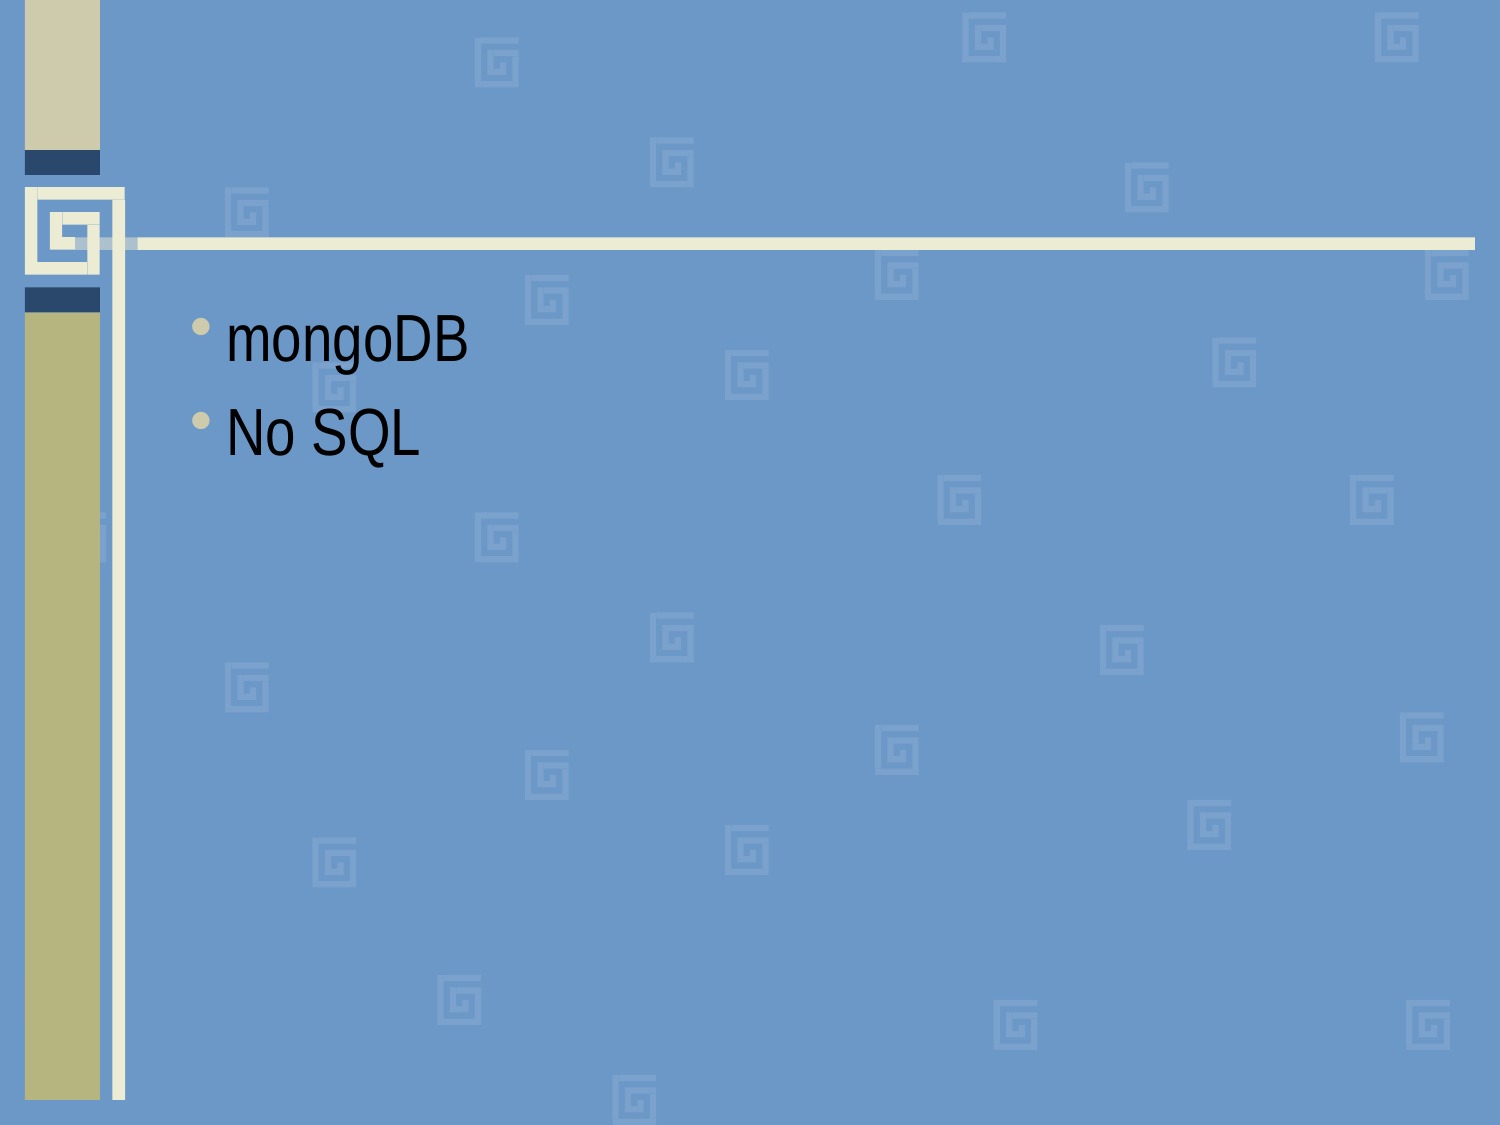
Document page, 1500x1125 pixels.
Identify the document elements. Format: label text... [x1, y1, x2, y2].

list mongoDB No SQL [174, 287, 1450, 963]
